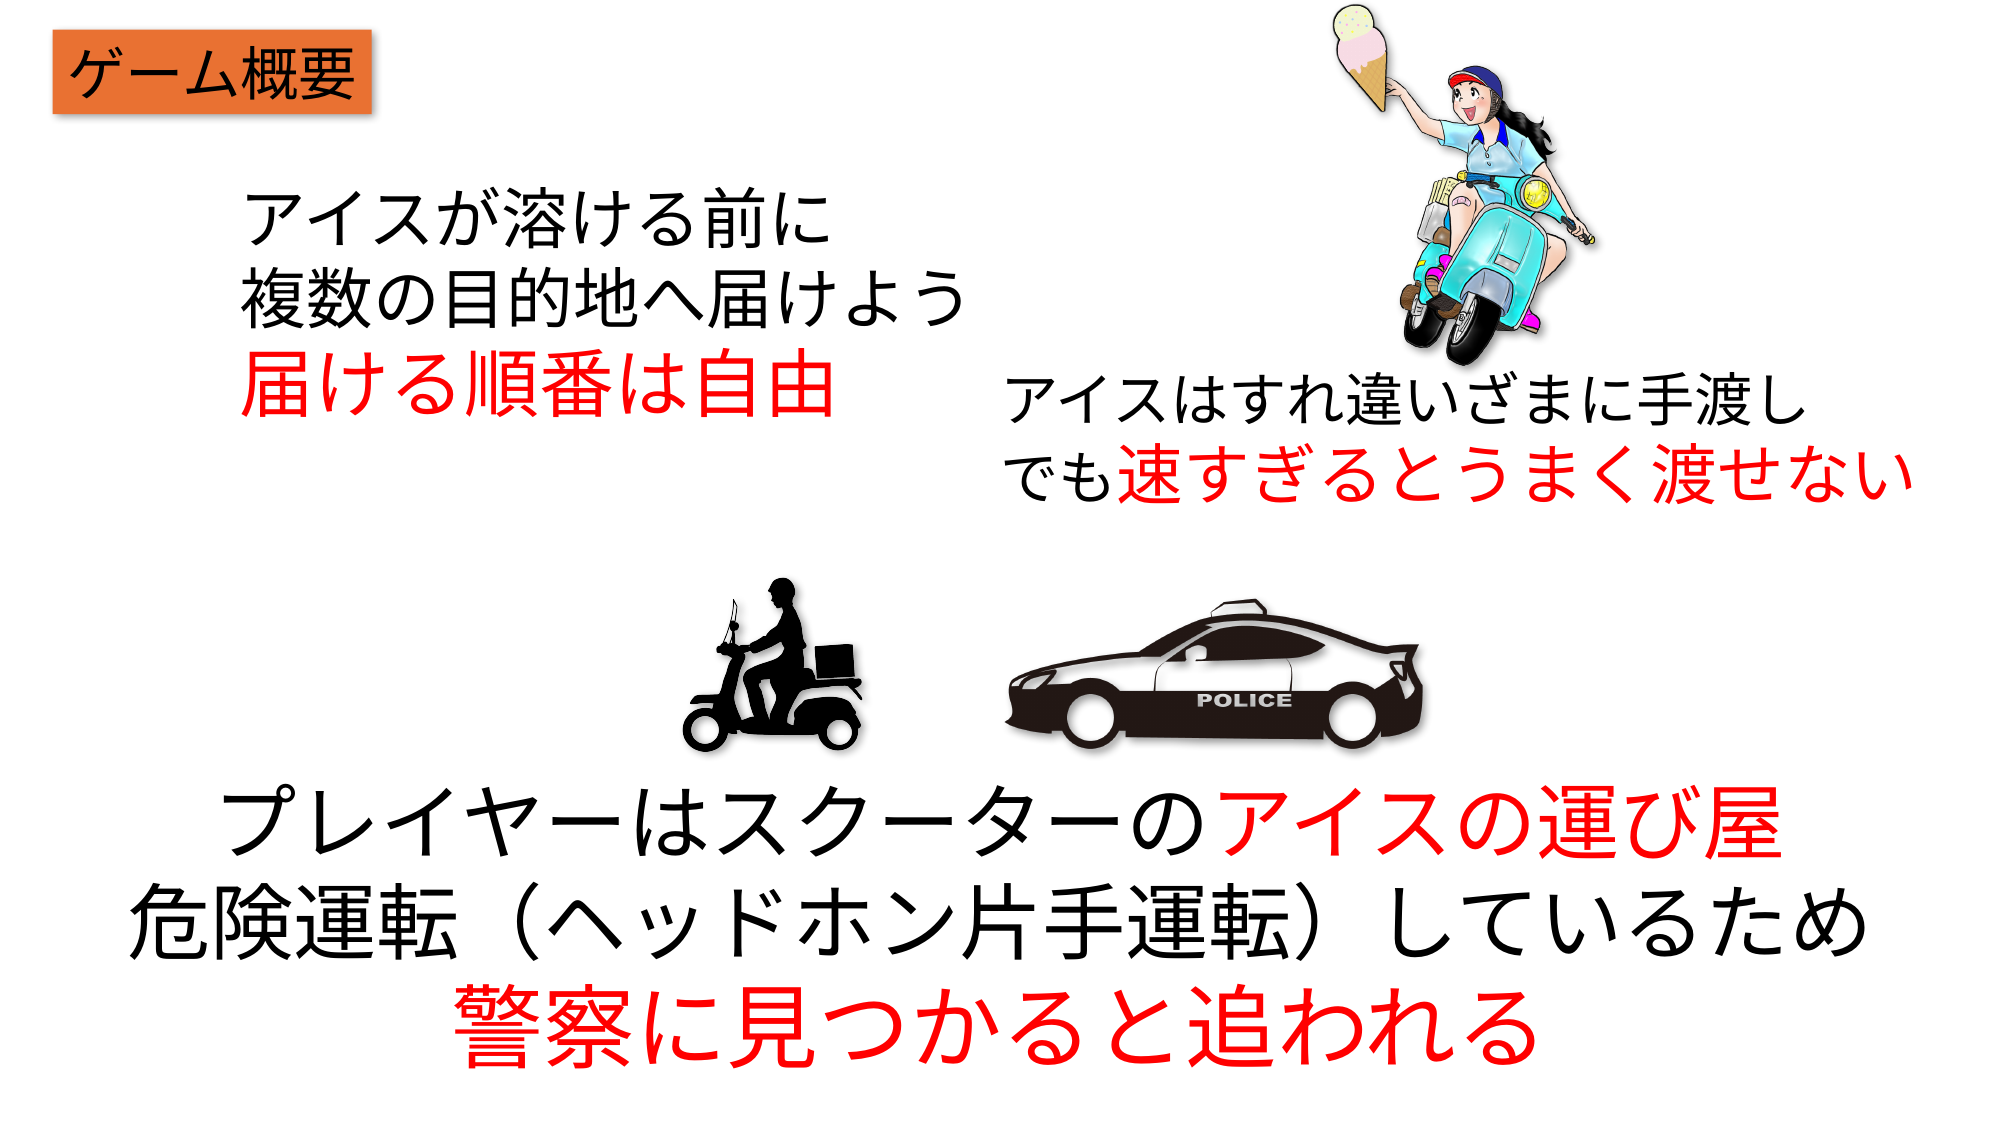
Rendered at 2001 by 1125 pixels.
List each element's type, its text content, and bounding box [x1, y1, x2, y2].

picture [971, 578, 1460, 785]
picture [665, 561, 890, 786]
text_box アイスが溶ける前に 複数の目的地へ届けよう 届ける順番は自由 [224, 169, 989, 435]
picture [1325, 0, 1707, 387]
text_box アイスはすれ違いざまに手渡し でも速すぎるとうまく渡せない [985, 355, 1933, 521]
text_box ゲーム概要 [52, 29, 372, 115]
text_box プレイヤーはスクーターのアイスの運び屋 危険運転（ヘッドホン片手運転）しているため 警察に見つかると追われる [112, 762, 1888, 1088]
